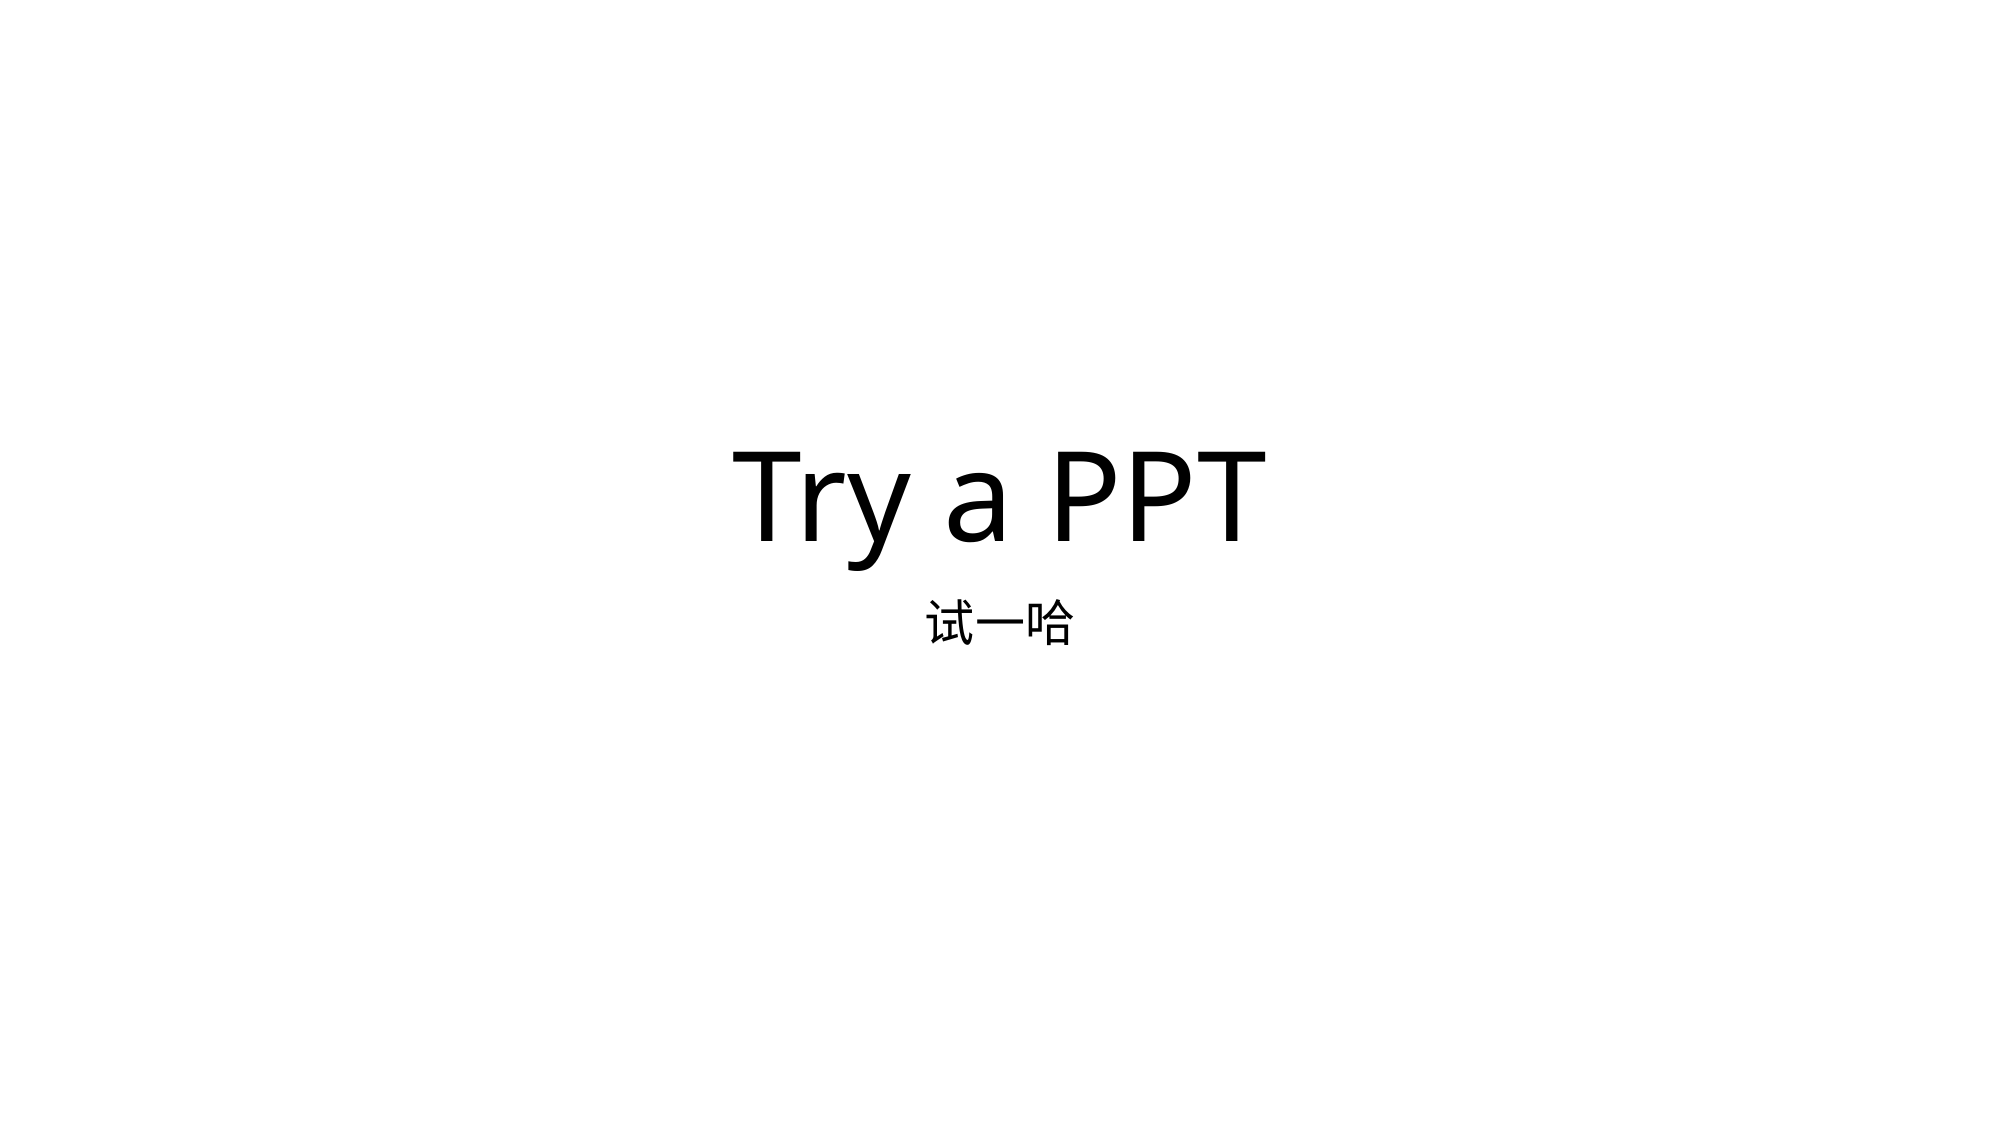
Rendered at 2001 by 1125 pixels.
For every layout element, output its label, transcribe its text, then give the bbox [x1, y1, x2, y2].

title Try a PPT [249, 184, 1750, 576]
subtitle 试一哈 [249, 590, 1750, 863]
